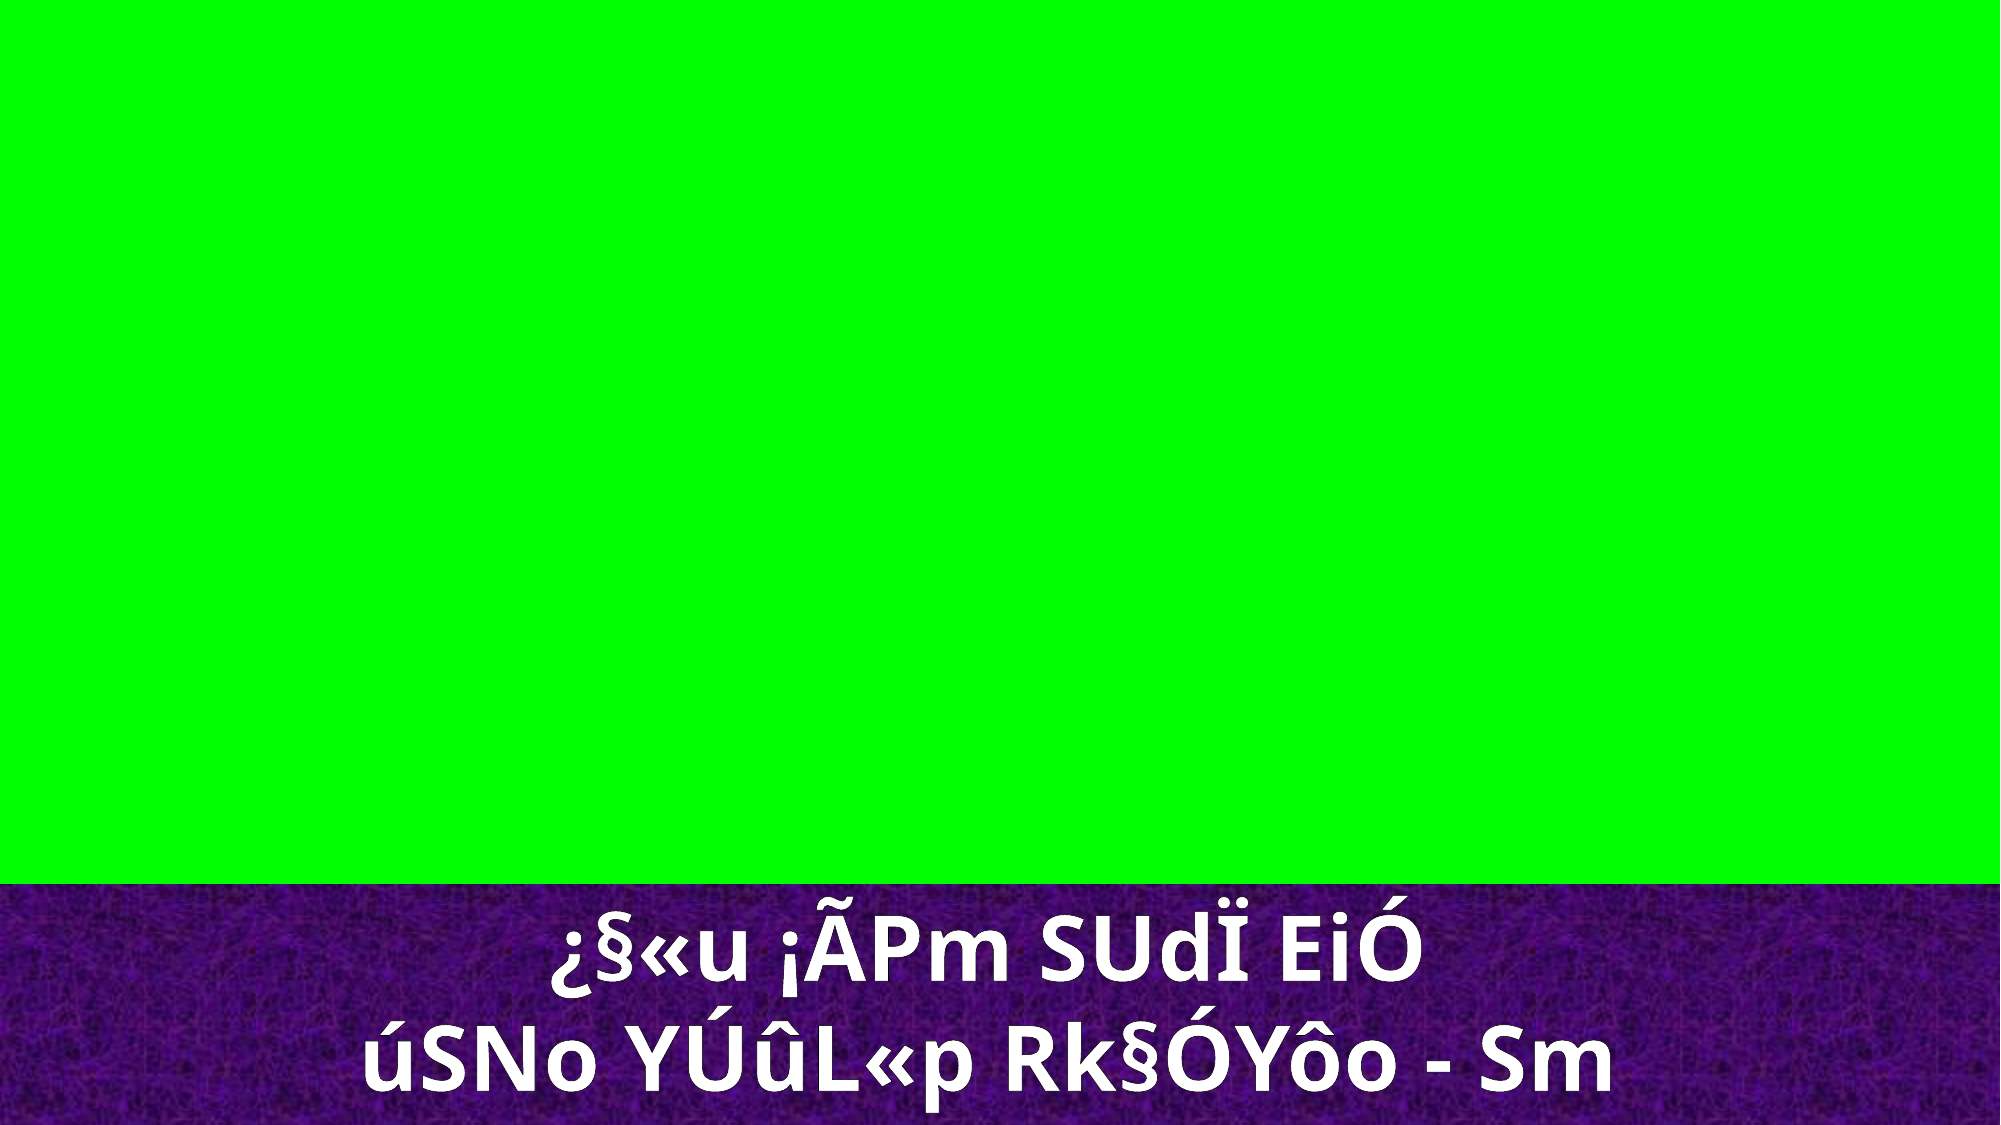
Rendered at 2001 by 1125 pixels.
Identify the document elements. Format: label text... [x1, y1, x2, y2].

text_box ¿§«u ¡ÃPm SUdÏ EiÓ úSNo YÚûL«p Rk§ÓYôo - Sm [276, 882, 1724, 1117]
text_box [0, 884, 2000, 1125]
